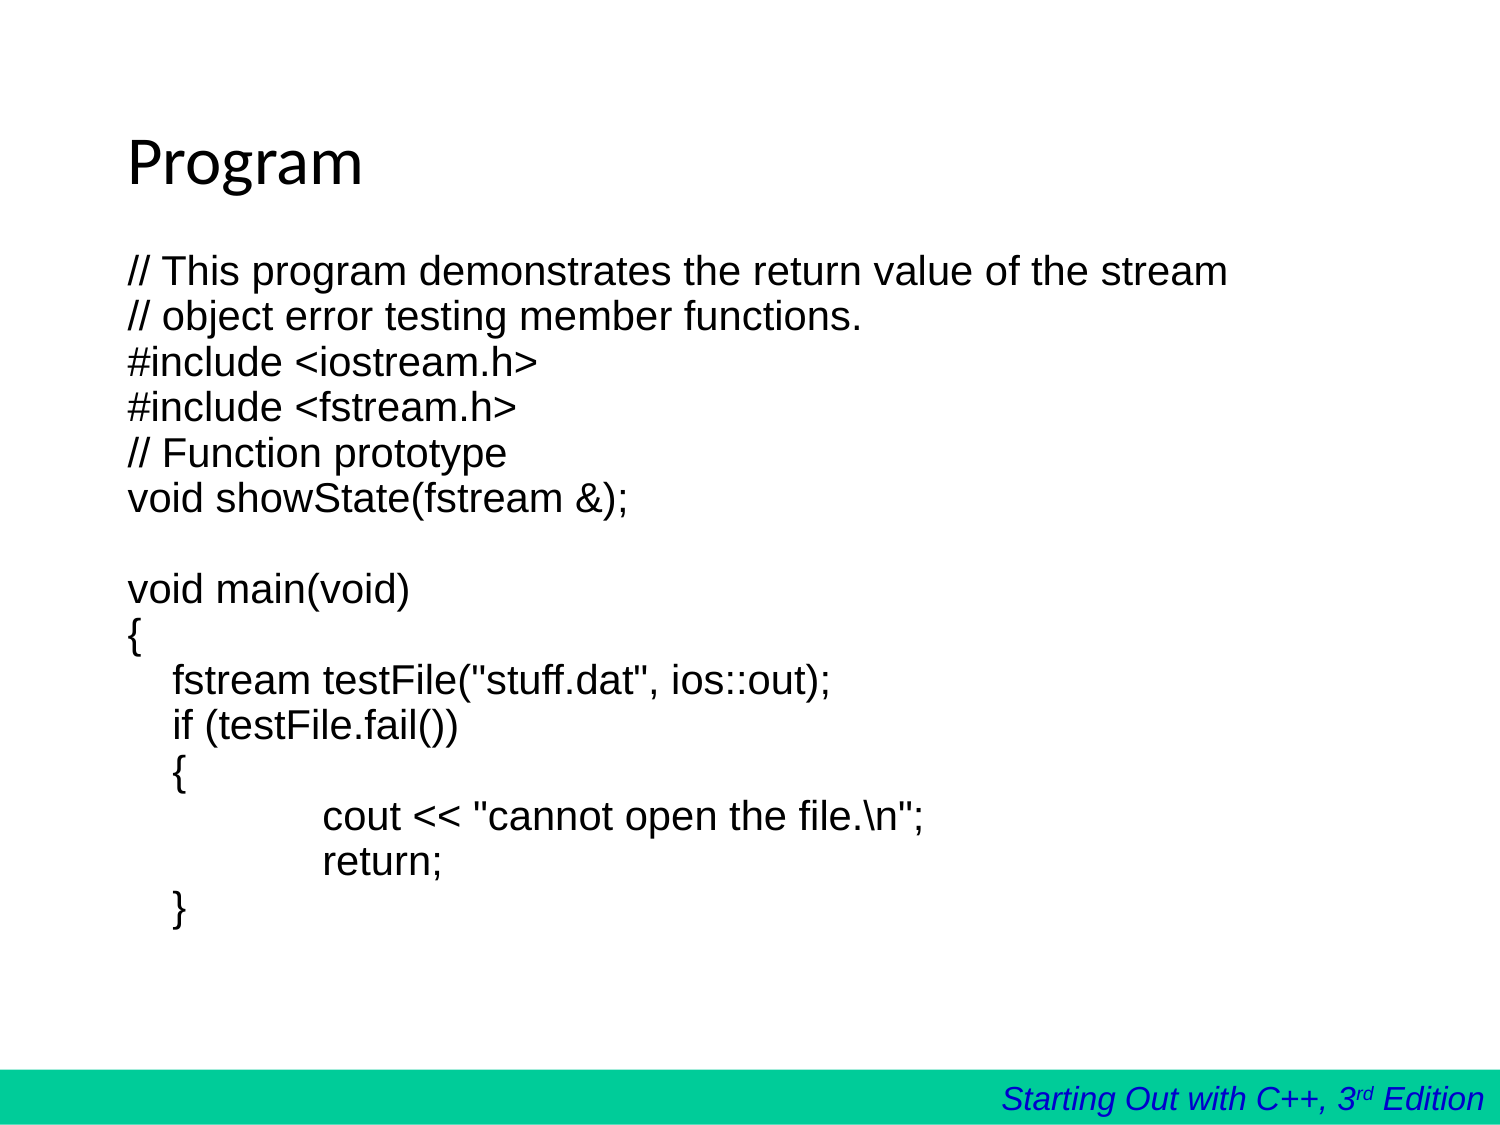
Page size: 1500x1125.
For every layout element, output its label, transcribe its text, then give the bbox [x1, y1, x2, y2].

list // This program demonstrates the return value of the stream // object error testing member functions. #include <iostream.h> #include <fstream.h> // Function prototype void showState(fstream &); void main(void) { fstream testFile("stuff.dat", ios::out); if (testFile.fail()) { cout << "cannot open the file.\n"; return; } [112, 249, 1388, 1000]
text_box [496, 1042, 1004, 1103]
title Program [112, 99, 1388, 225]
